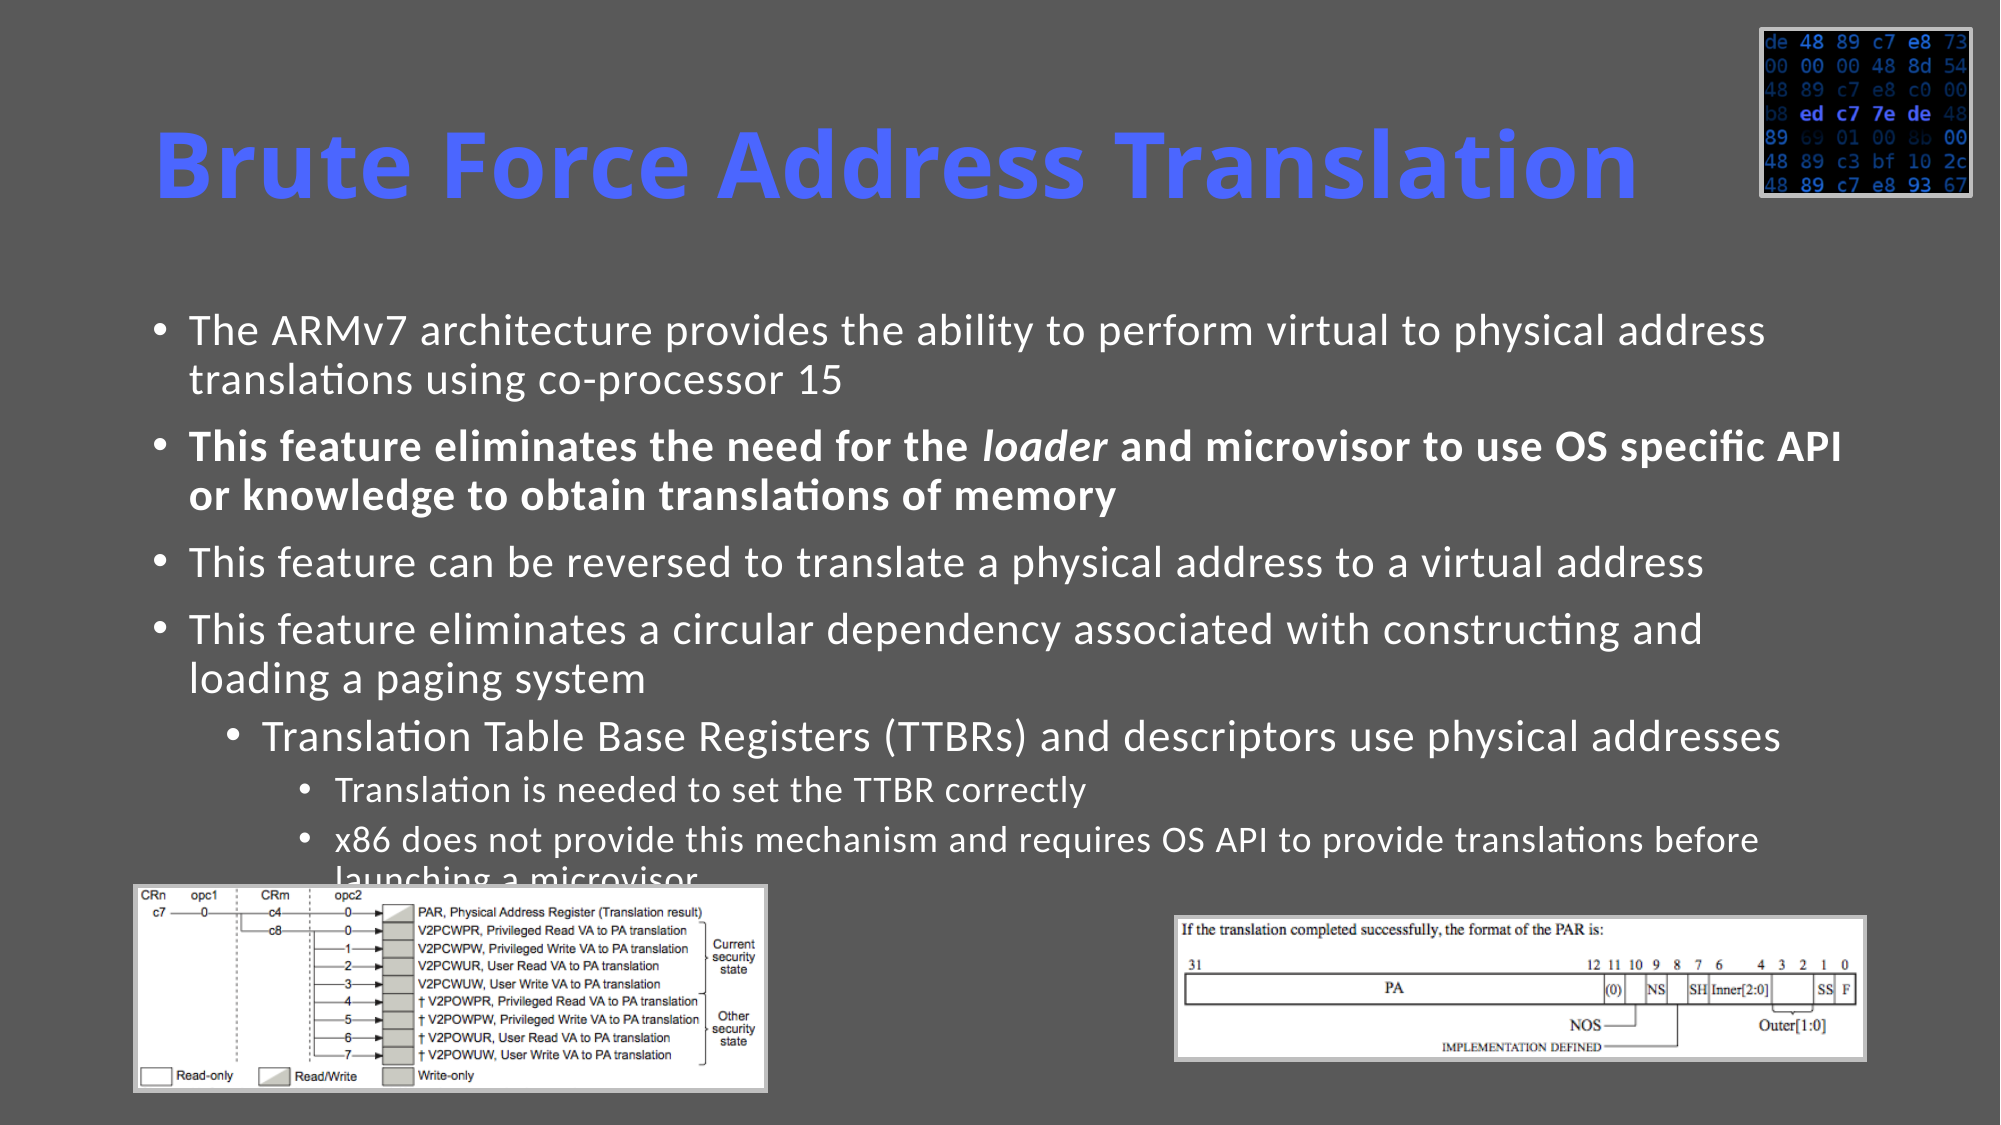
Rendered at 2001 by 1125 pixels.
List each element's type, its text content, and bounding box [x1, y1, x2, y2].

title Brute Force Address Translation [137, 59, 1863, 278]
list The ARMv7 architecture provides the ability to perform virtual to physical address translations using co-processor 15 This feature eliminates the need for the loader and microvisor to use OS specific API or knowledge to obtain translations of memory This feature can be reversed to translate a physical address to a virtual address This feature eliminates a circular dependency associated with constructing and loading a paging system Translation Table Base Registers (TTBRs) and descriptors use physical addresses Translation is needed to set the TTBR correctly x86 does not provide this mechanism and requires OS API to provide translations before launching a microvisor [137, 299, 1863, 919]
picture [137, 887, 764, 1089]
picture [1178, 918, 1863, 1058]
picture [1764, 31, 1969, 193]
